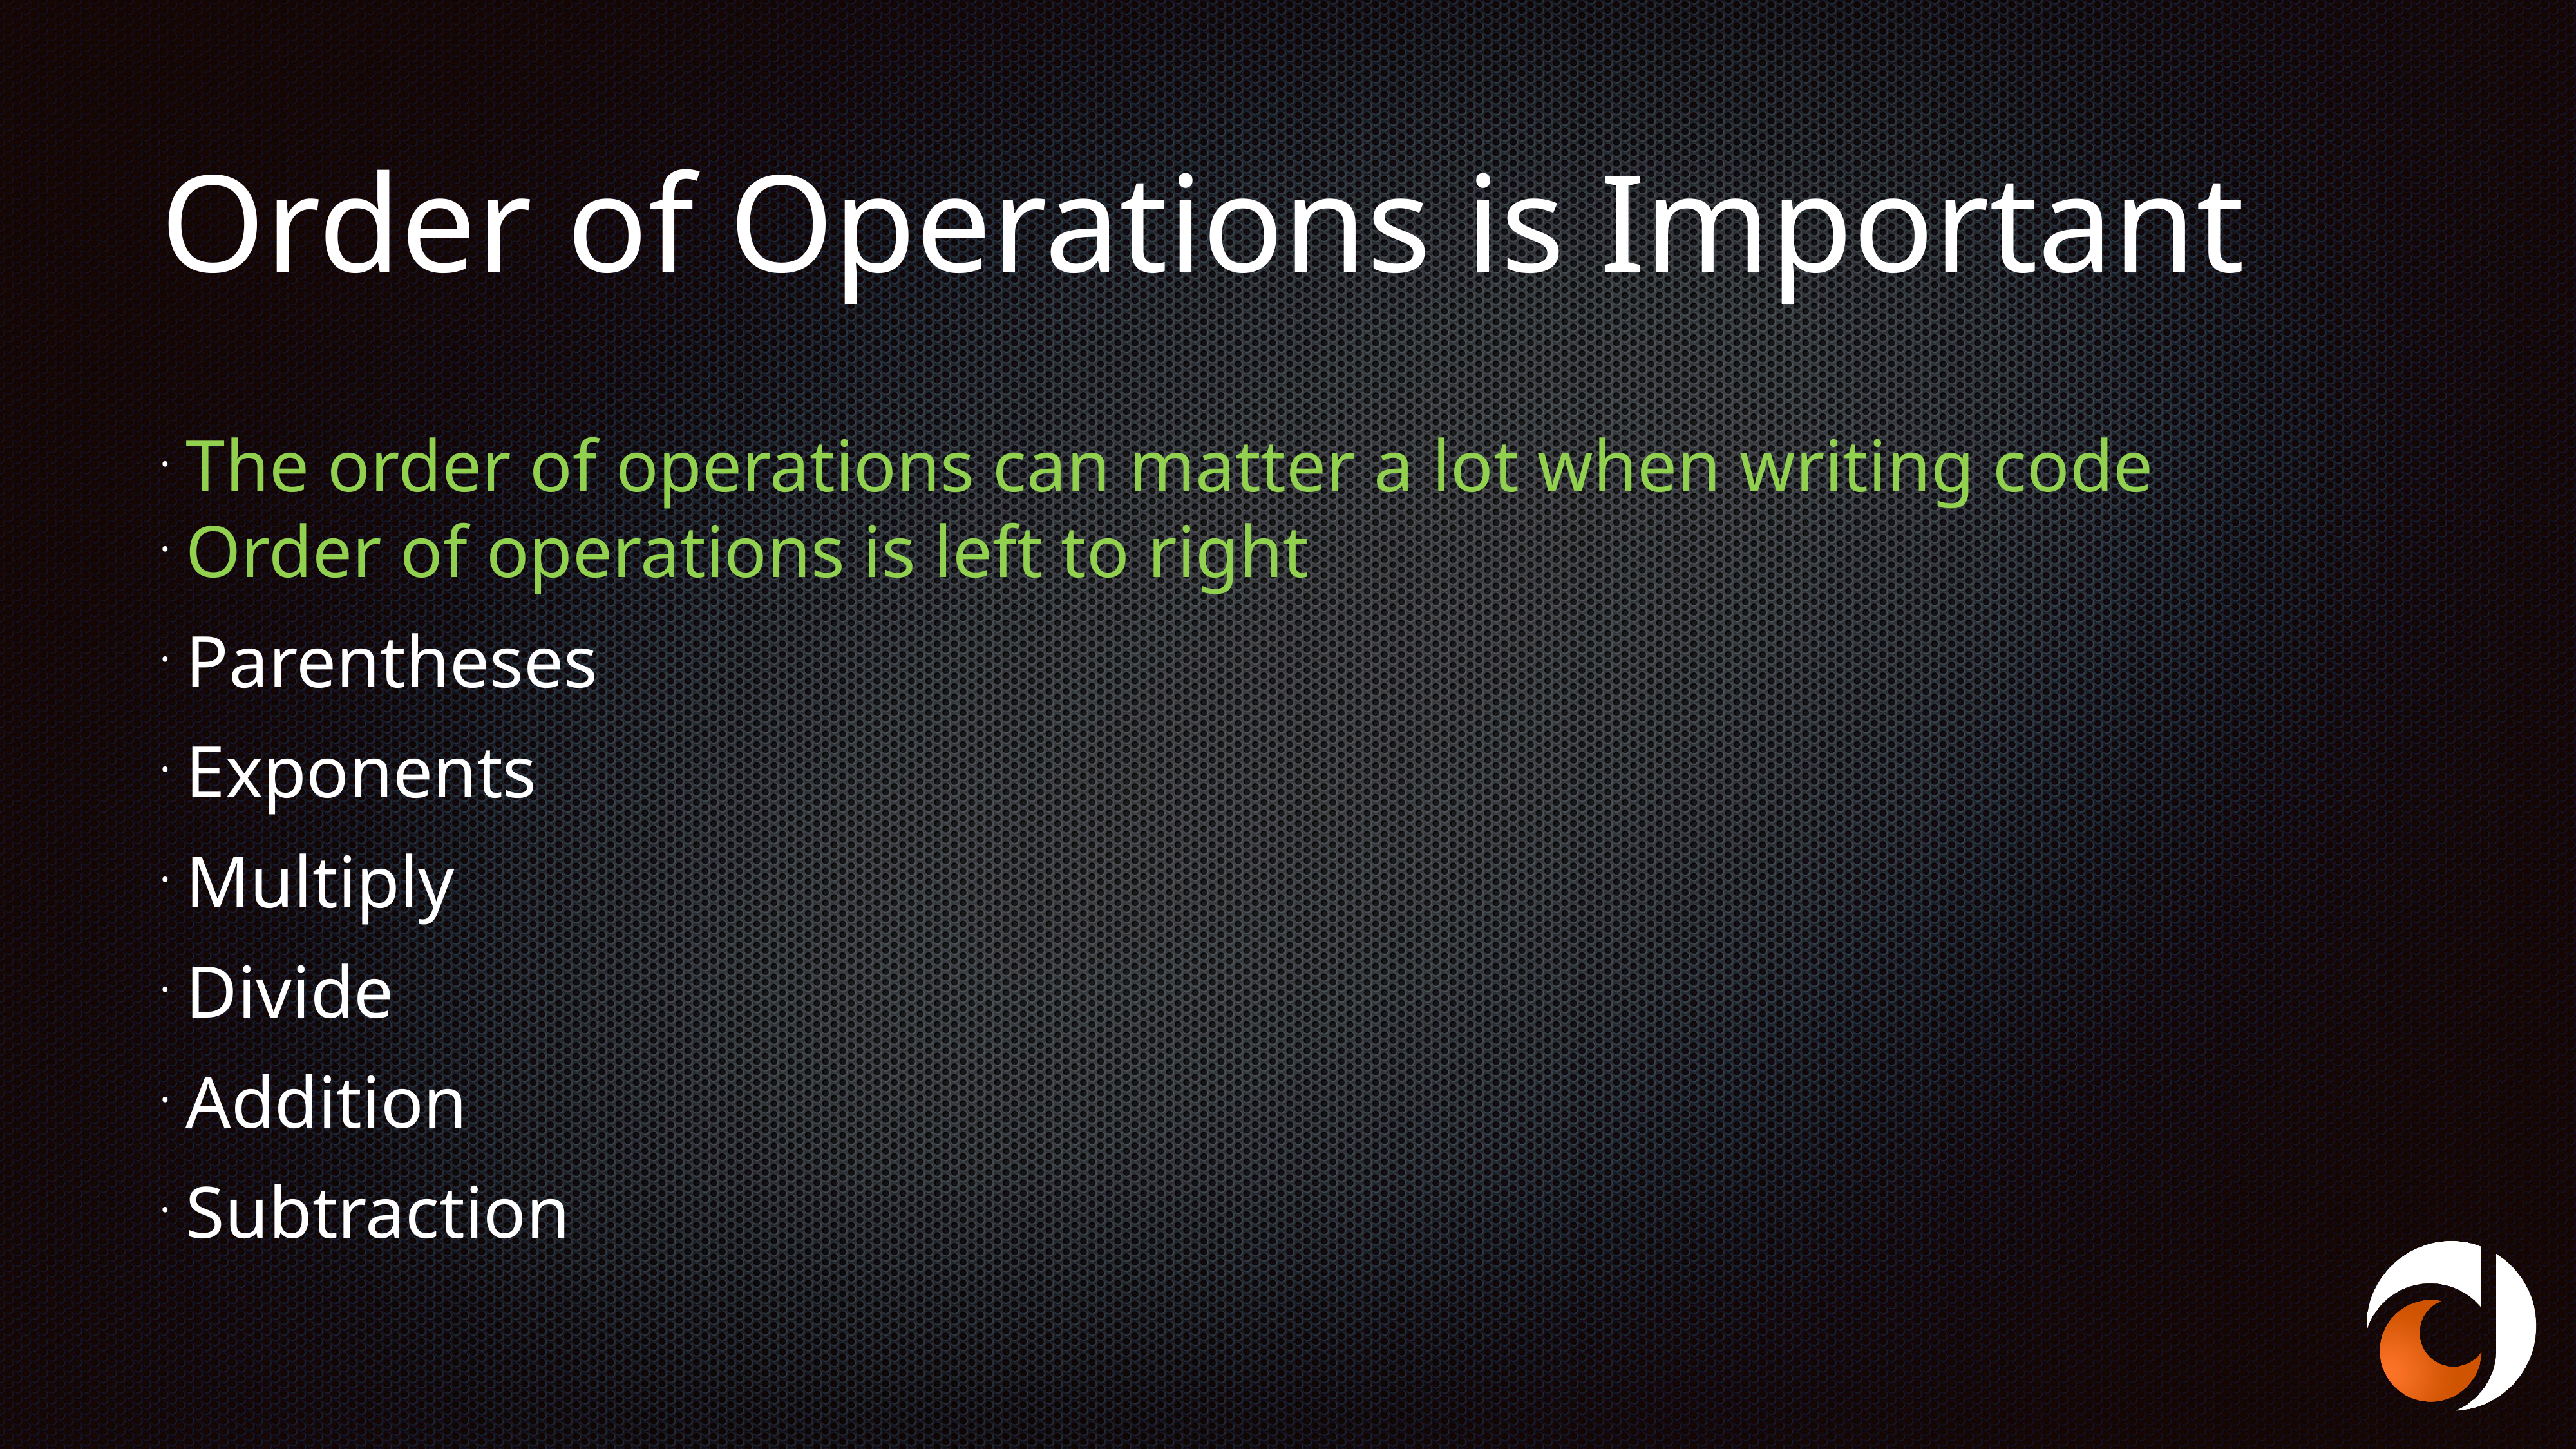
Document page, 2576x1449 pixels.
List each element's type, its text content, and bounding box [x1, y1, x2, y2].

list The order of operations can matter a lot when writing code Order of operations is left to right Parentheses Exponents Multiply Divide Addition Subtraction [155, 412, 2421, 1262]
picture [0, 0, 2576, 1449]
title Order of Operations is Important [155, 37, 2421, 401]
